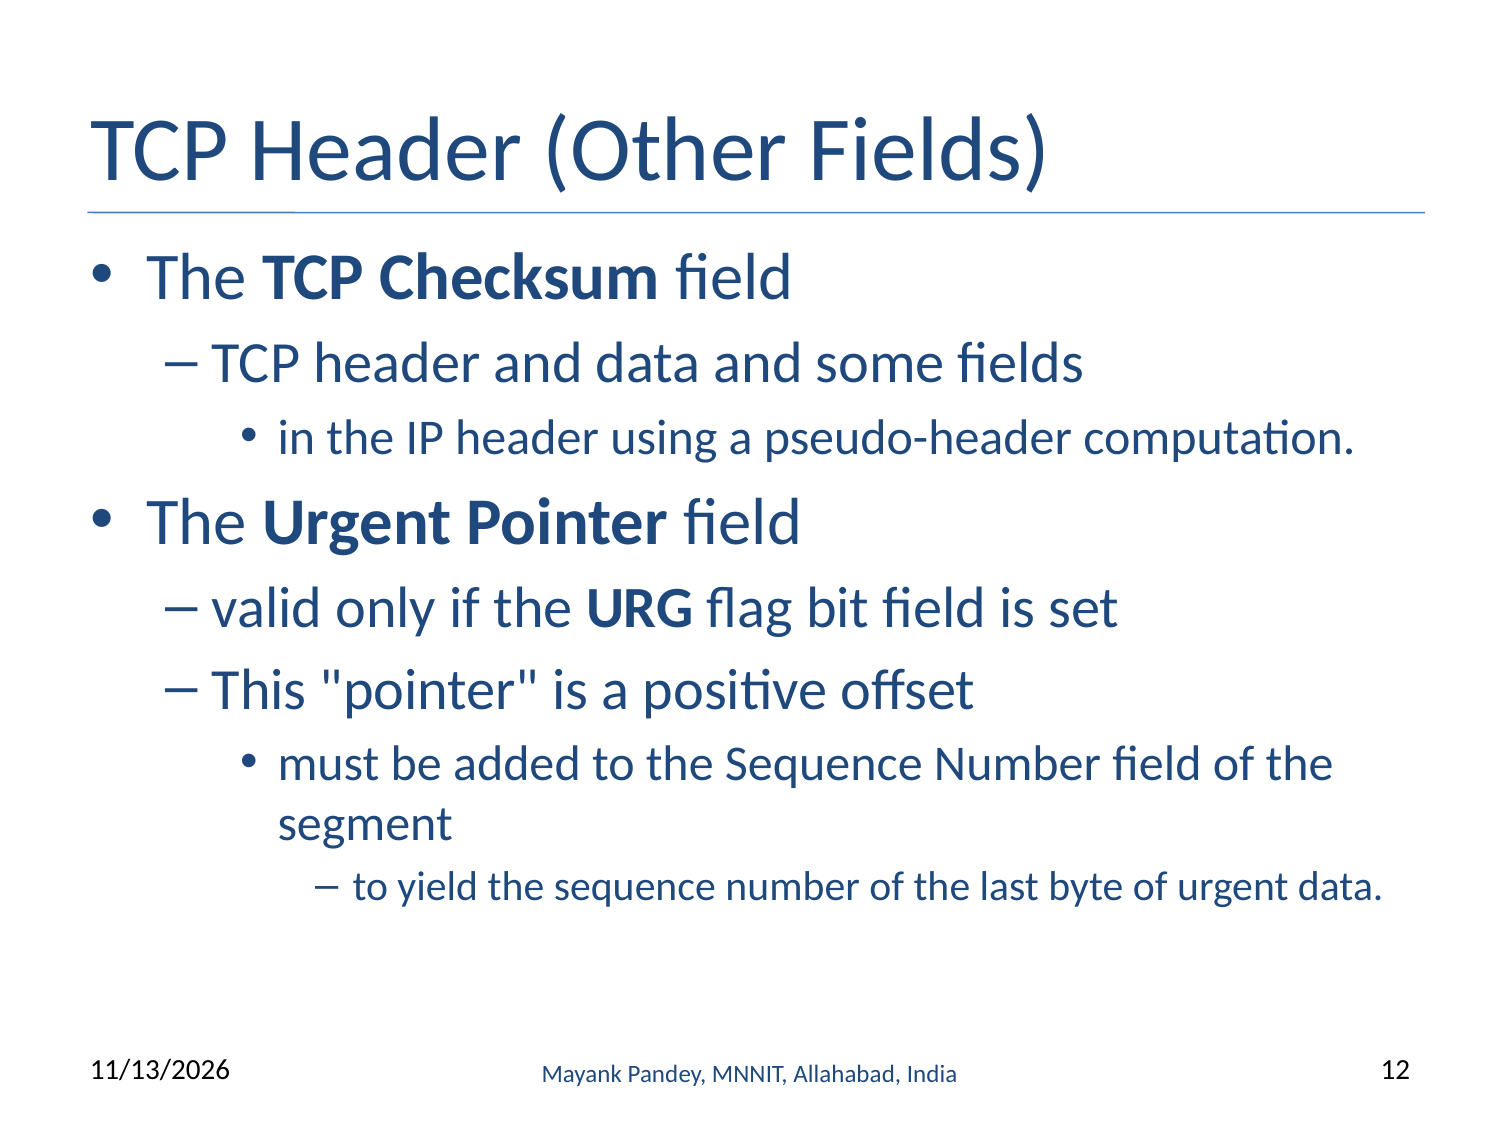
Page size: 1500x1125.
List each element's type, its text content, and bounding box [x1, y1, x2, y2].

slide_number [75, 1042, 425, 1103]
list The TCP Checksum field TCP header and data and some fields in the IP header using a pseudo-header computation. The Urgent Pointer field valid only if the URG flag bit field is set This "pointer" is a positive offset must be added to the Sequence Number field of the segment to yield the sequence number of the last byte of urgent data. [74, 224, 1426, 1006]
slide_number 12 [1312, 1042, 1425, 1103]
title TCP Header (Other Fields) [74, 49, 1426, 224]
footer Mayank Pandey, MNNIT, Allahabad, India [512, 1042, 988, 1103]
